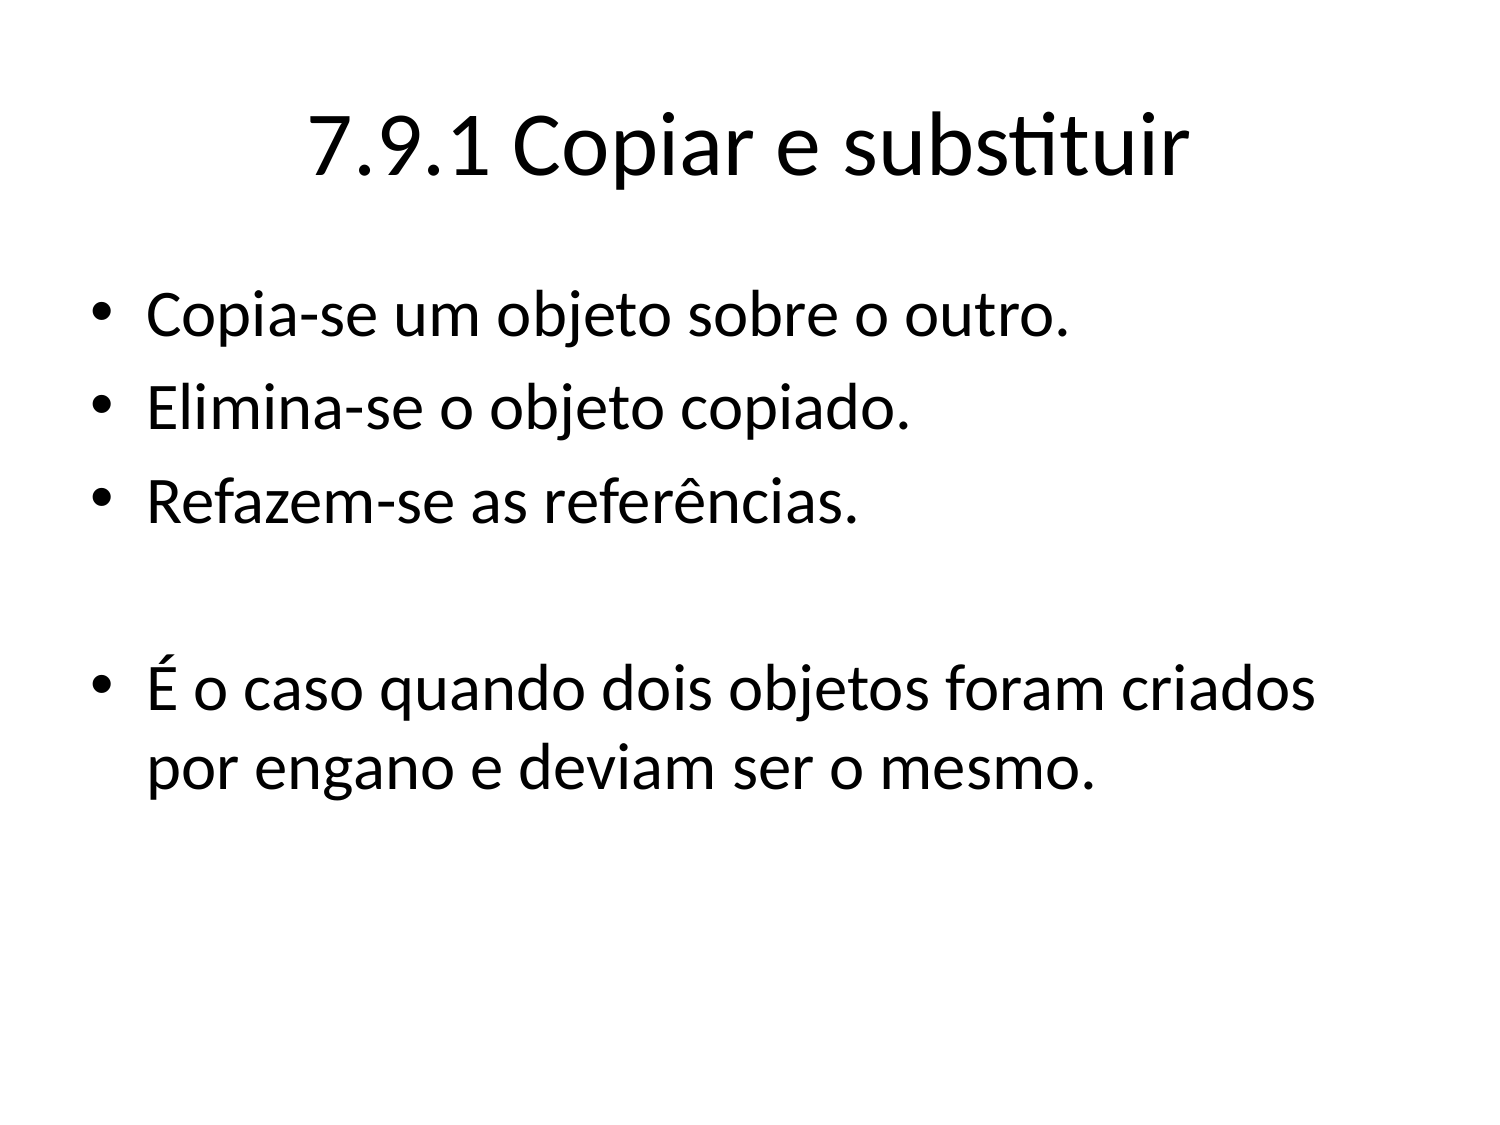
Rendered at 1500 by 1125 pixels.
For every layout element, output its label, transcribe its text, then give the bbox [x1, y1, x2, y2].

list Copia-se um objeto sobre o outro. Elimina-se o objeto copiado. Refazem-se as referências. É o caso quando dois objetos foram criados por engano e deviam ser o mesmo. [75, 262, 1425, 1005]
title 7.9.1 Copiar e substituir [75, 45, 1425, 233]
